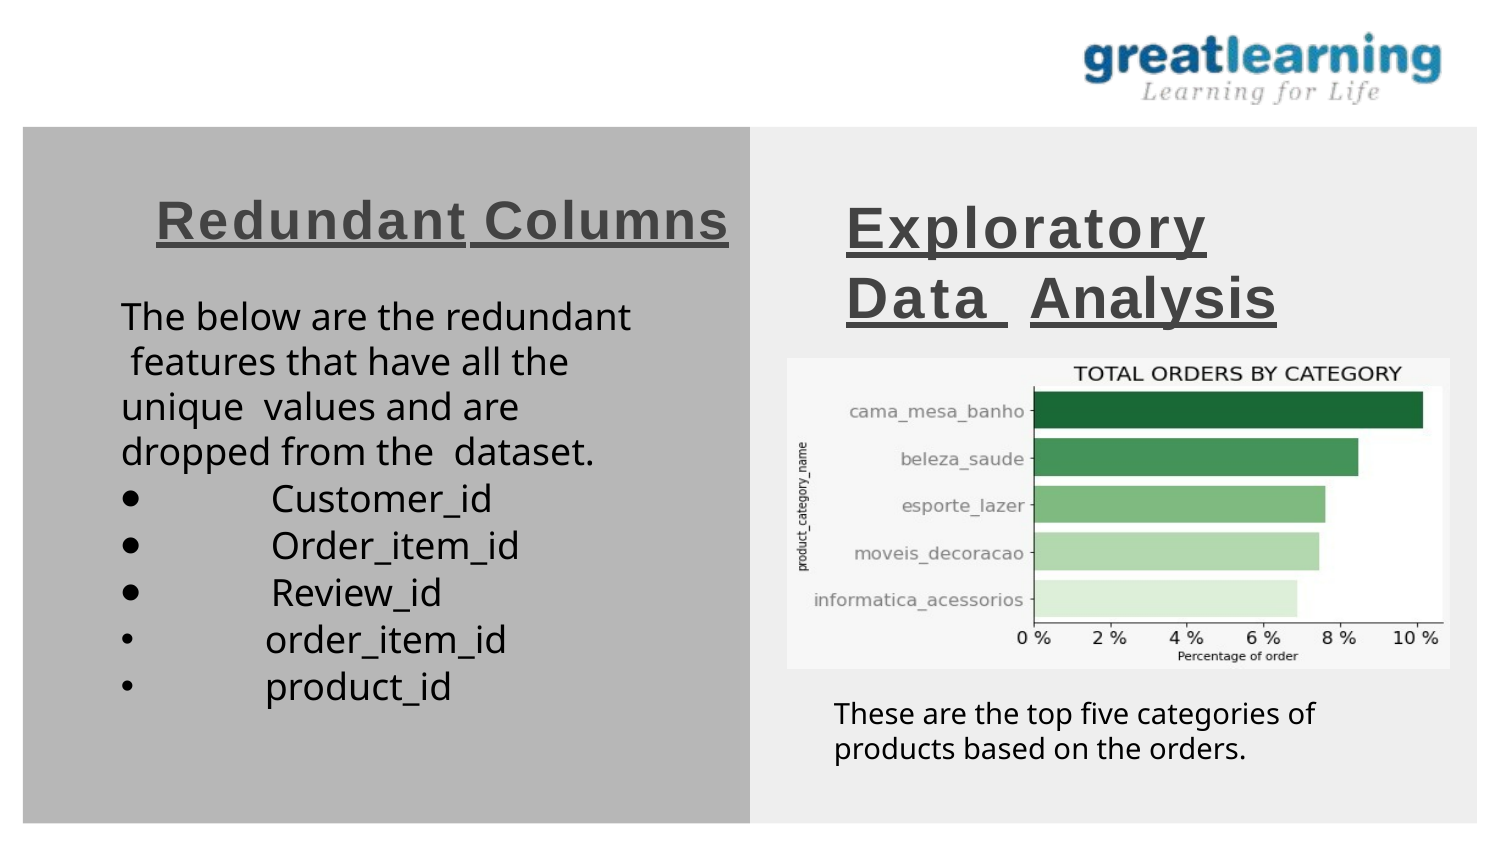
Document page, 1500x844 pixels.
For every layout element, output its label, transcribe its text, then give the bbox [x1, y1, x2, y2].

picture [787, 358, 1451, 670]
text_box Exploratory Data Analysis These are the top five categories of products based on the orders. [750, 183, 1475, 773]
picture [1036, 18, 1478, 127]
title Redundant Columns [154, 183, 734, 327]
list The below are the redundant features that have all the unique values and are dropped from the dataset. ⦁ Customer_id ⦁ Order_item_id ⦁ Review_id order_item_id product_id [112, 290, 642, 768]
